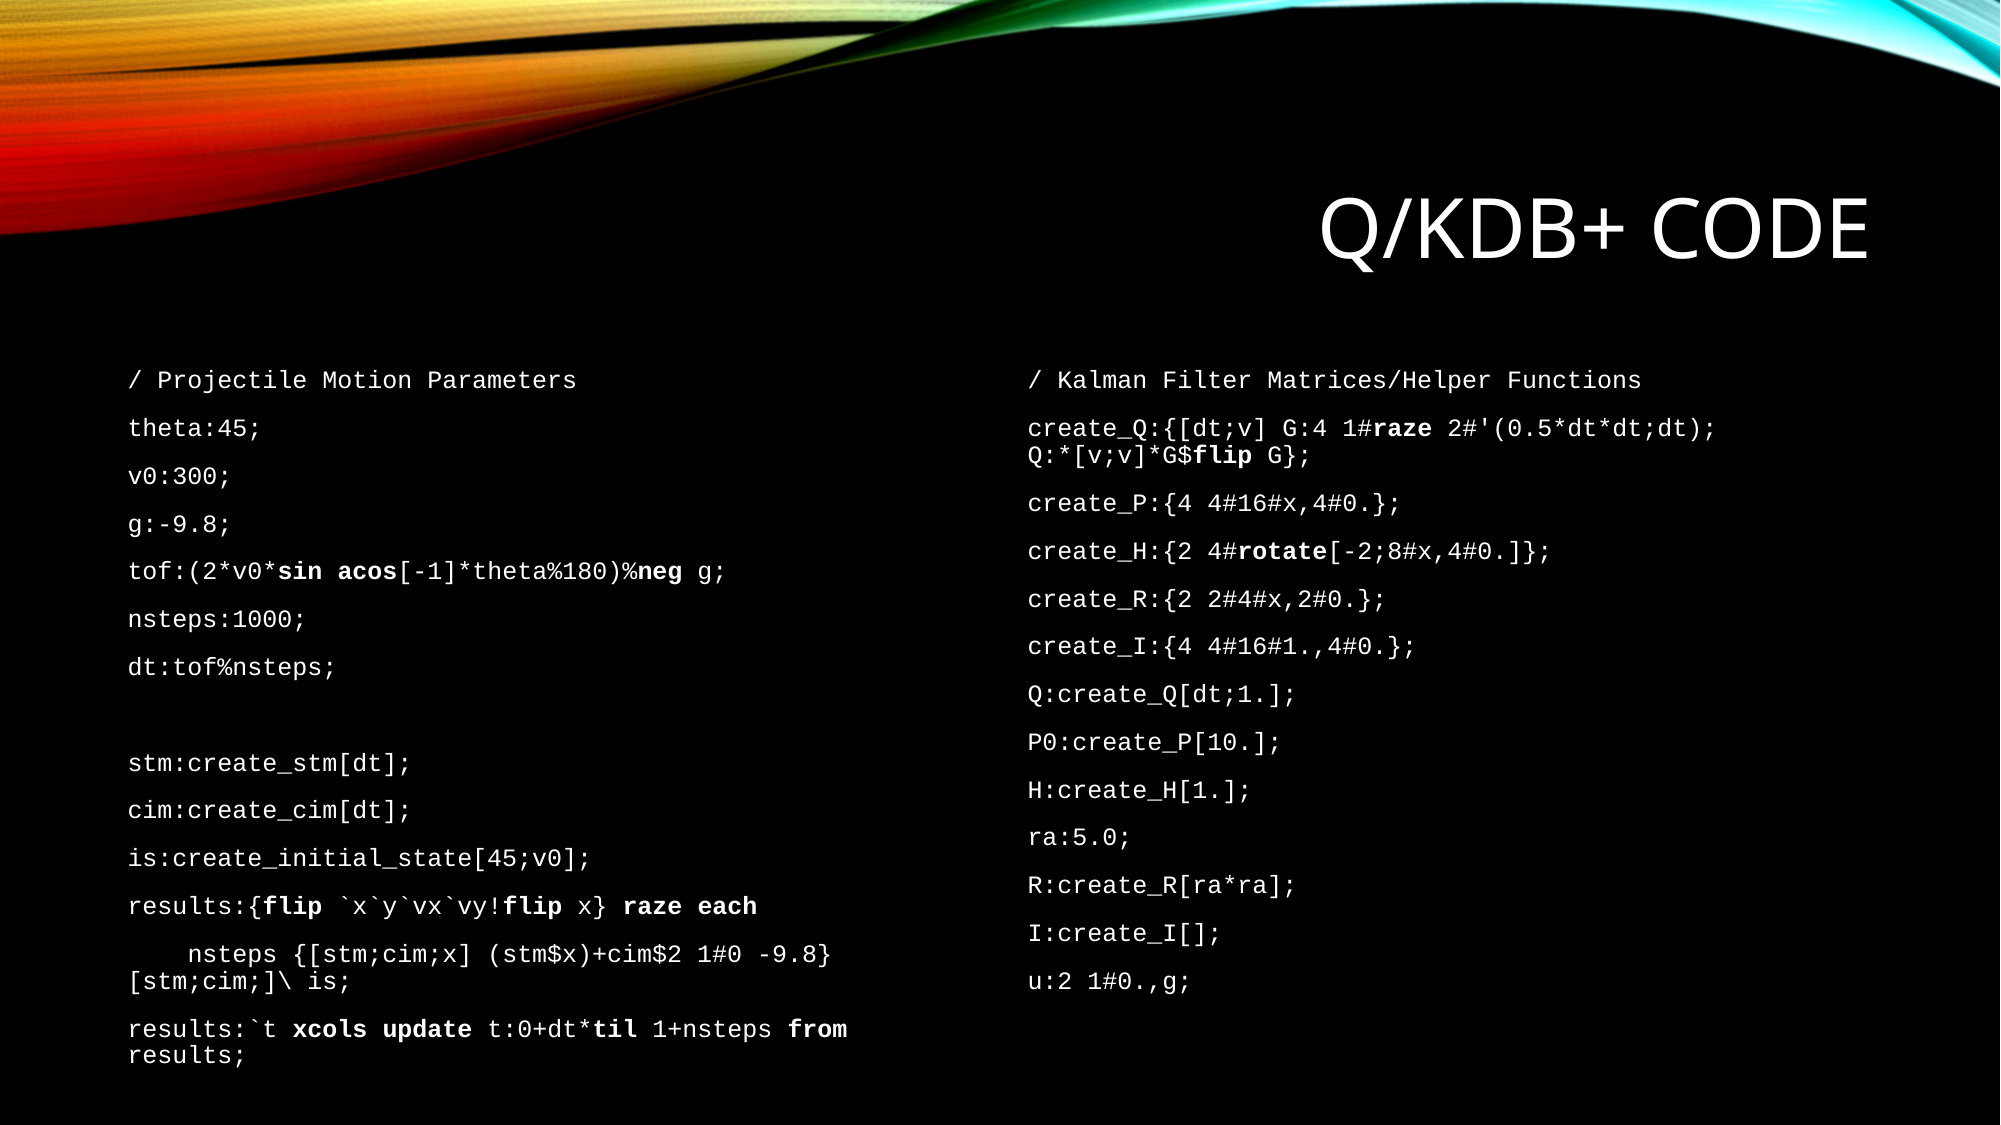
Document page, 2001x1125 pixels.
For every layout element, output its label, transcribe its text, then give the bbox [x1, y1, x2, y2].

title q/KDB+ Code [474, 125, 1888, 338]
picture [0, 0, 2000, 237]
list / Kalman Filter Matrices/Helper Functions create_Q:{[dt;v] G:4 1#raze 2#'(0.5*dt*dt;dt); Q:*[v;v]*G$flip G}; create_P:{4 4#16#x,4#0.}; create_H:{2 4#rotate[-2;8#x,4#0.]}; create_R:{2 2#4#x,2#0.}; create_I:{4 4#16#1.,4#0.}; Q:create_Q[dt;1.]; P0:create_P[10.]; H:create_H[1.]; ra:5.0; R:create_R[ra*ra]; I:create_I[]; u:2 1#0.,g; [1012, 360, 1888, 1021]
list / Projectile Motion Parameters theta:45; v0:300; g:-9.8; tof:(2*v0*sin acos[-1]*theta%180)%neg g; nsteps:1000; dt:tof%nsteps; stm:create_stm[dt]; cim:create_cim[dt]; is:create_initial_state[45;v0]; results:{flip `x`y`vx`vy!flip x} raze each nsteps {[stm;cim;x] (stm$x)+cim$2 1#0 -9.8}[stm;cim;]\ is; results:`t xcols update t:0+dt*til 1+nsteps from results; [112, 360, 988, 1021]
